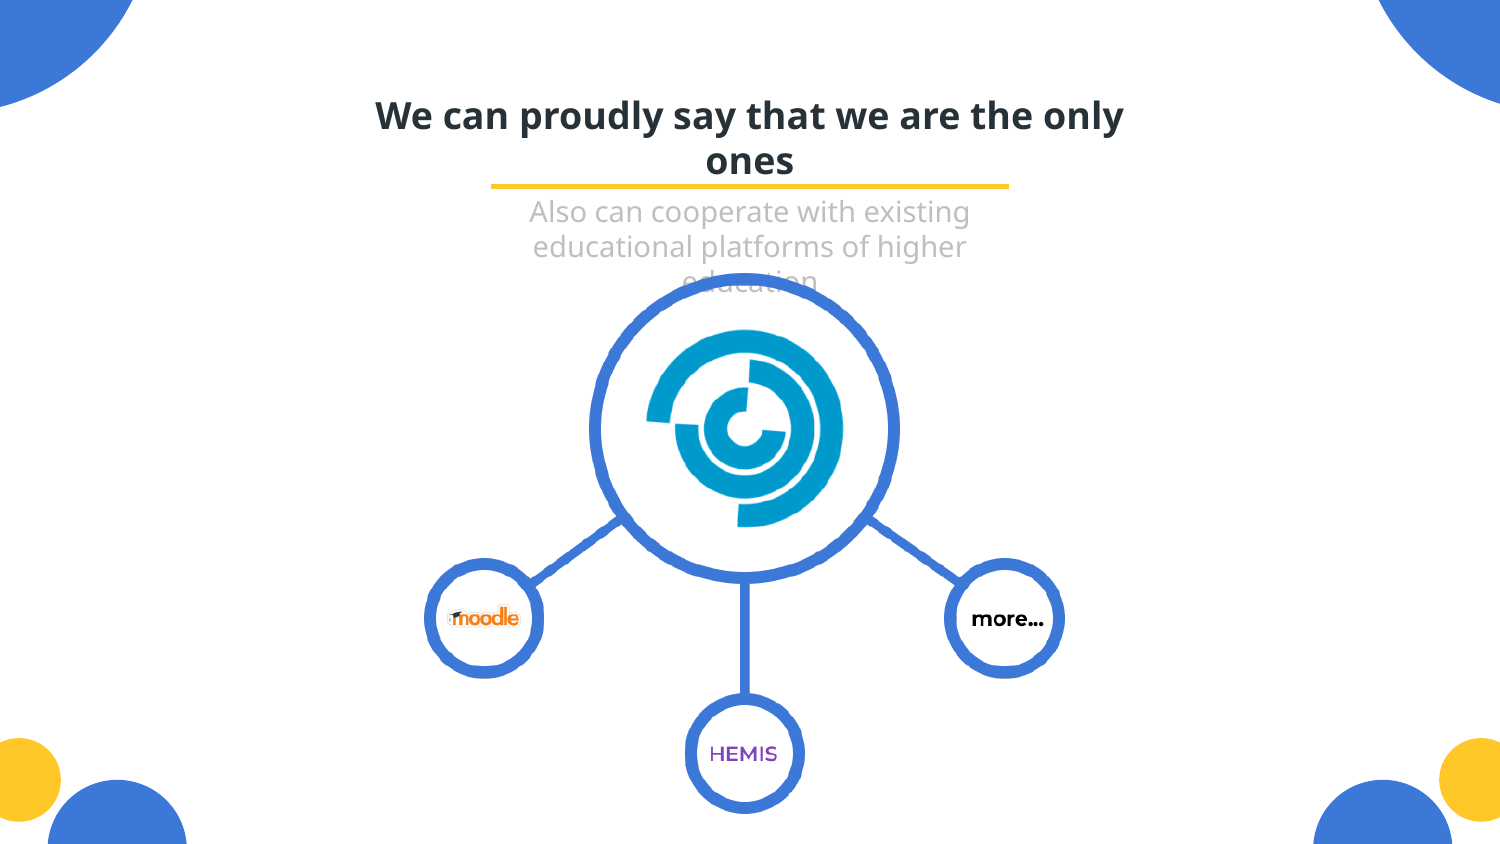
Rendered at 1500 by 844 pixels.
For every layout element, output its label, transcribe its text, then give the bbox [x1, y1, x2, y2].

text_box Also can cooperate with existing educational platforms of higher education [448, 186, 1052, 271]
text_box We can proudly say that we are the only ones [315, 77, 1185, 236]
picture [363, 272, 1137, 844]
